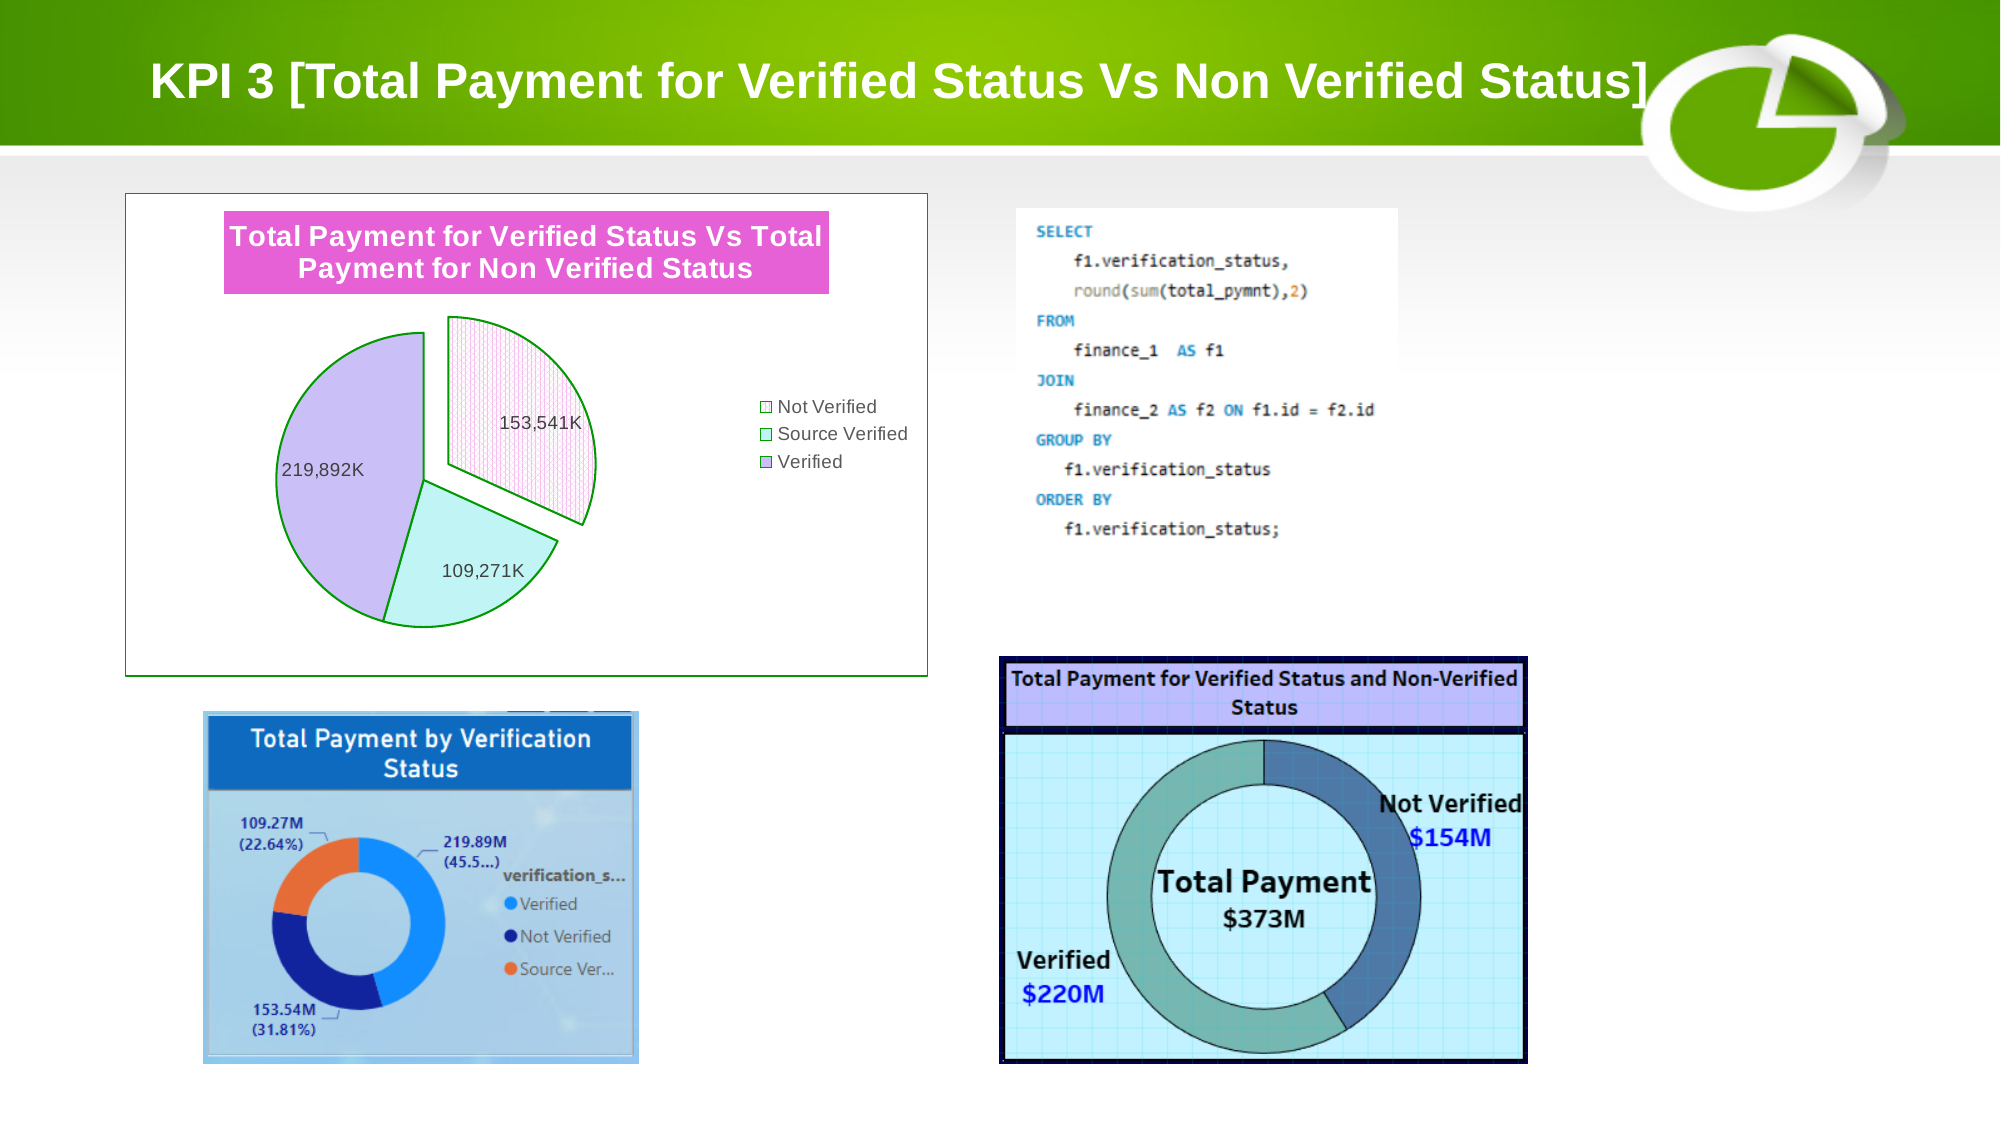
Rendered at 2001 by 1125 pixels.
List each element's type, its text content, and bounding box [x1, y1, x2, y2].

picture [0, 0, 2001, 1125]
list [1016, 208, 1398, 563]
chart [124, 192, 929, 677]
title KPI 3 [Total Payment for Verified Status Vs Non Verified Status] [0, 30, 1801, 127]
